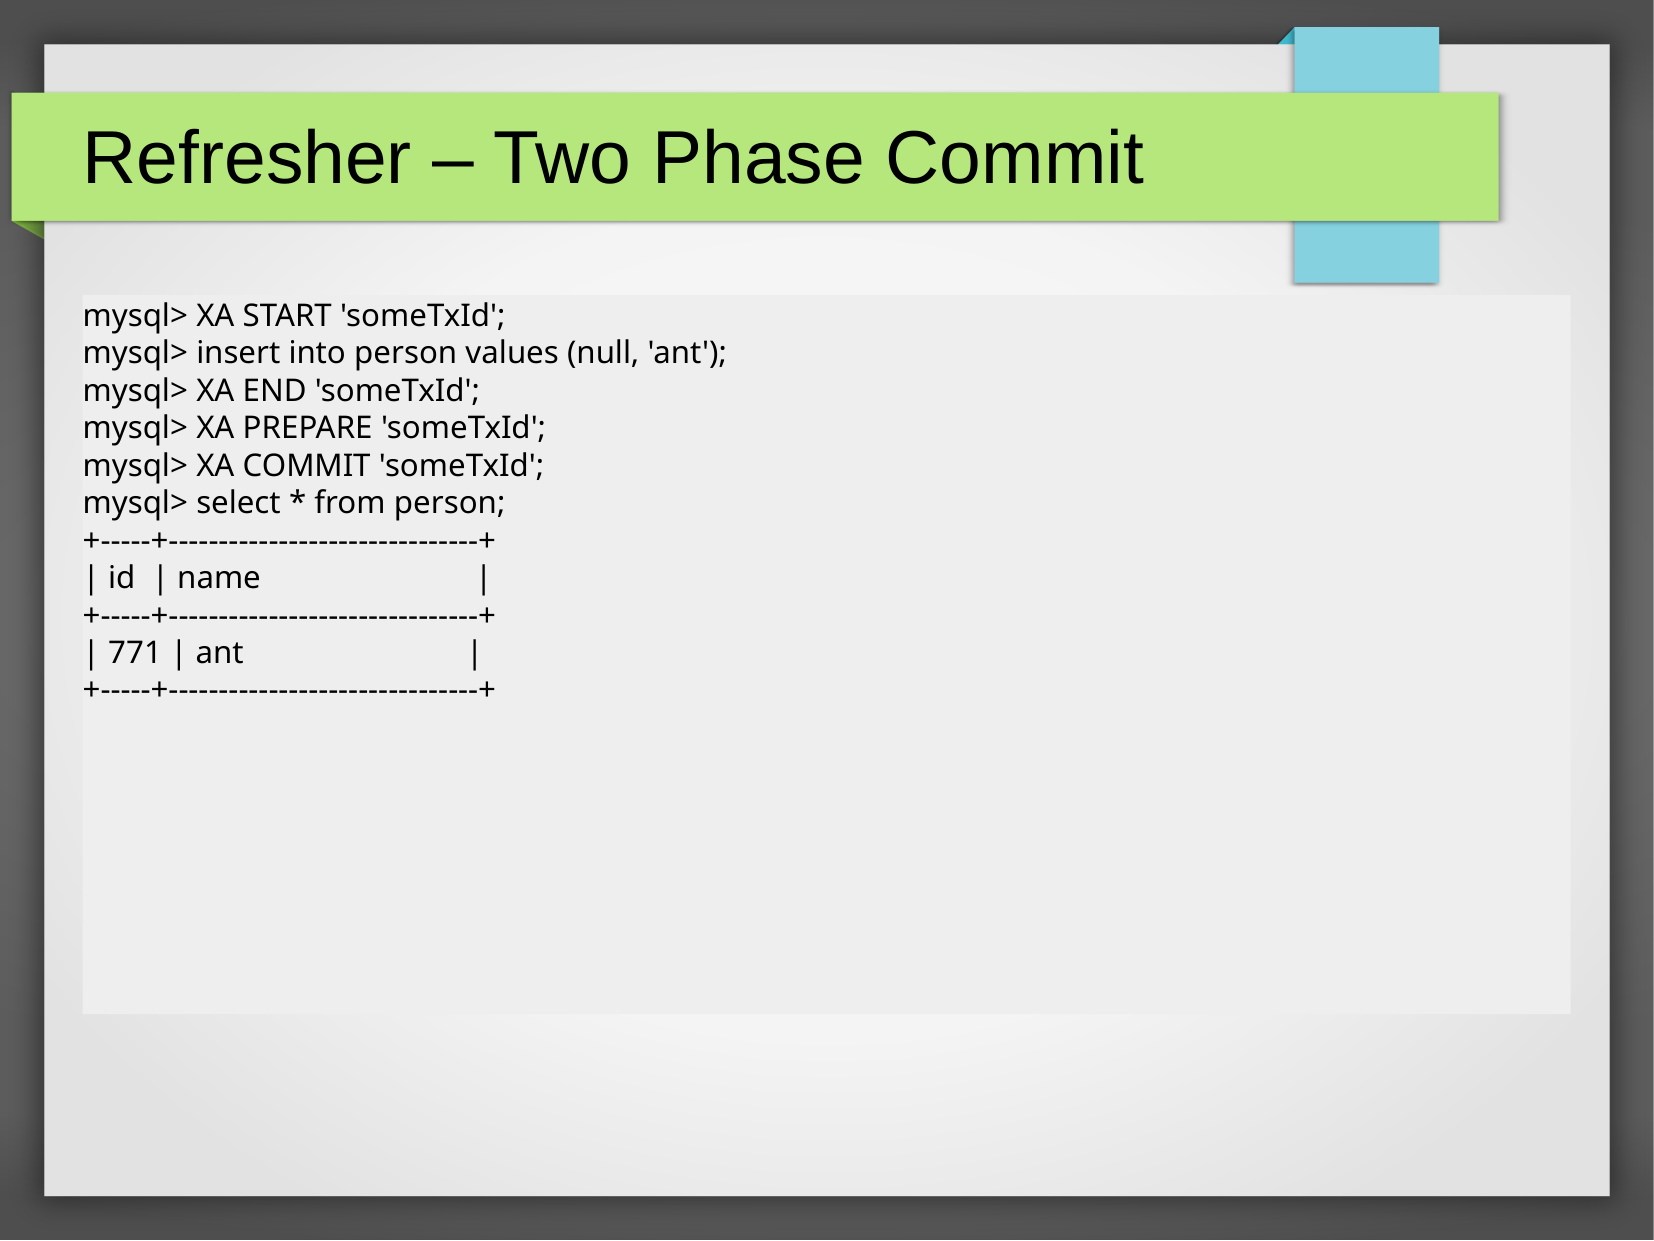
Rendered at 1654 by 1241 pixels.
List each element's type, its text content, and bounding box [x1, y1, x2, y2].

text_box Refresher – Two Phase Commit [82, 94, 1264, 213]
picture [0, 0, 1654, 1240]
text_box mysql> XA START 'someTxId'; mysql> insert into person values (null, 'ant'); mysql> XA END 'someTxId'; mysql> XA PREPARE 'someTxId'; mysql> XA COMMIT 'someTxId'; mysql> select * from person; +-----+-------------------------------+ | id | name | +-----+-------------------------------+ | 771 | ant | +-----+-------------------------------+ [82, 295, 1571, 1015]
